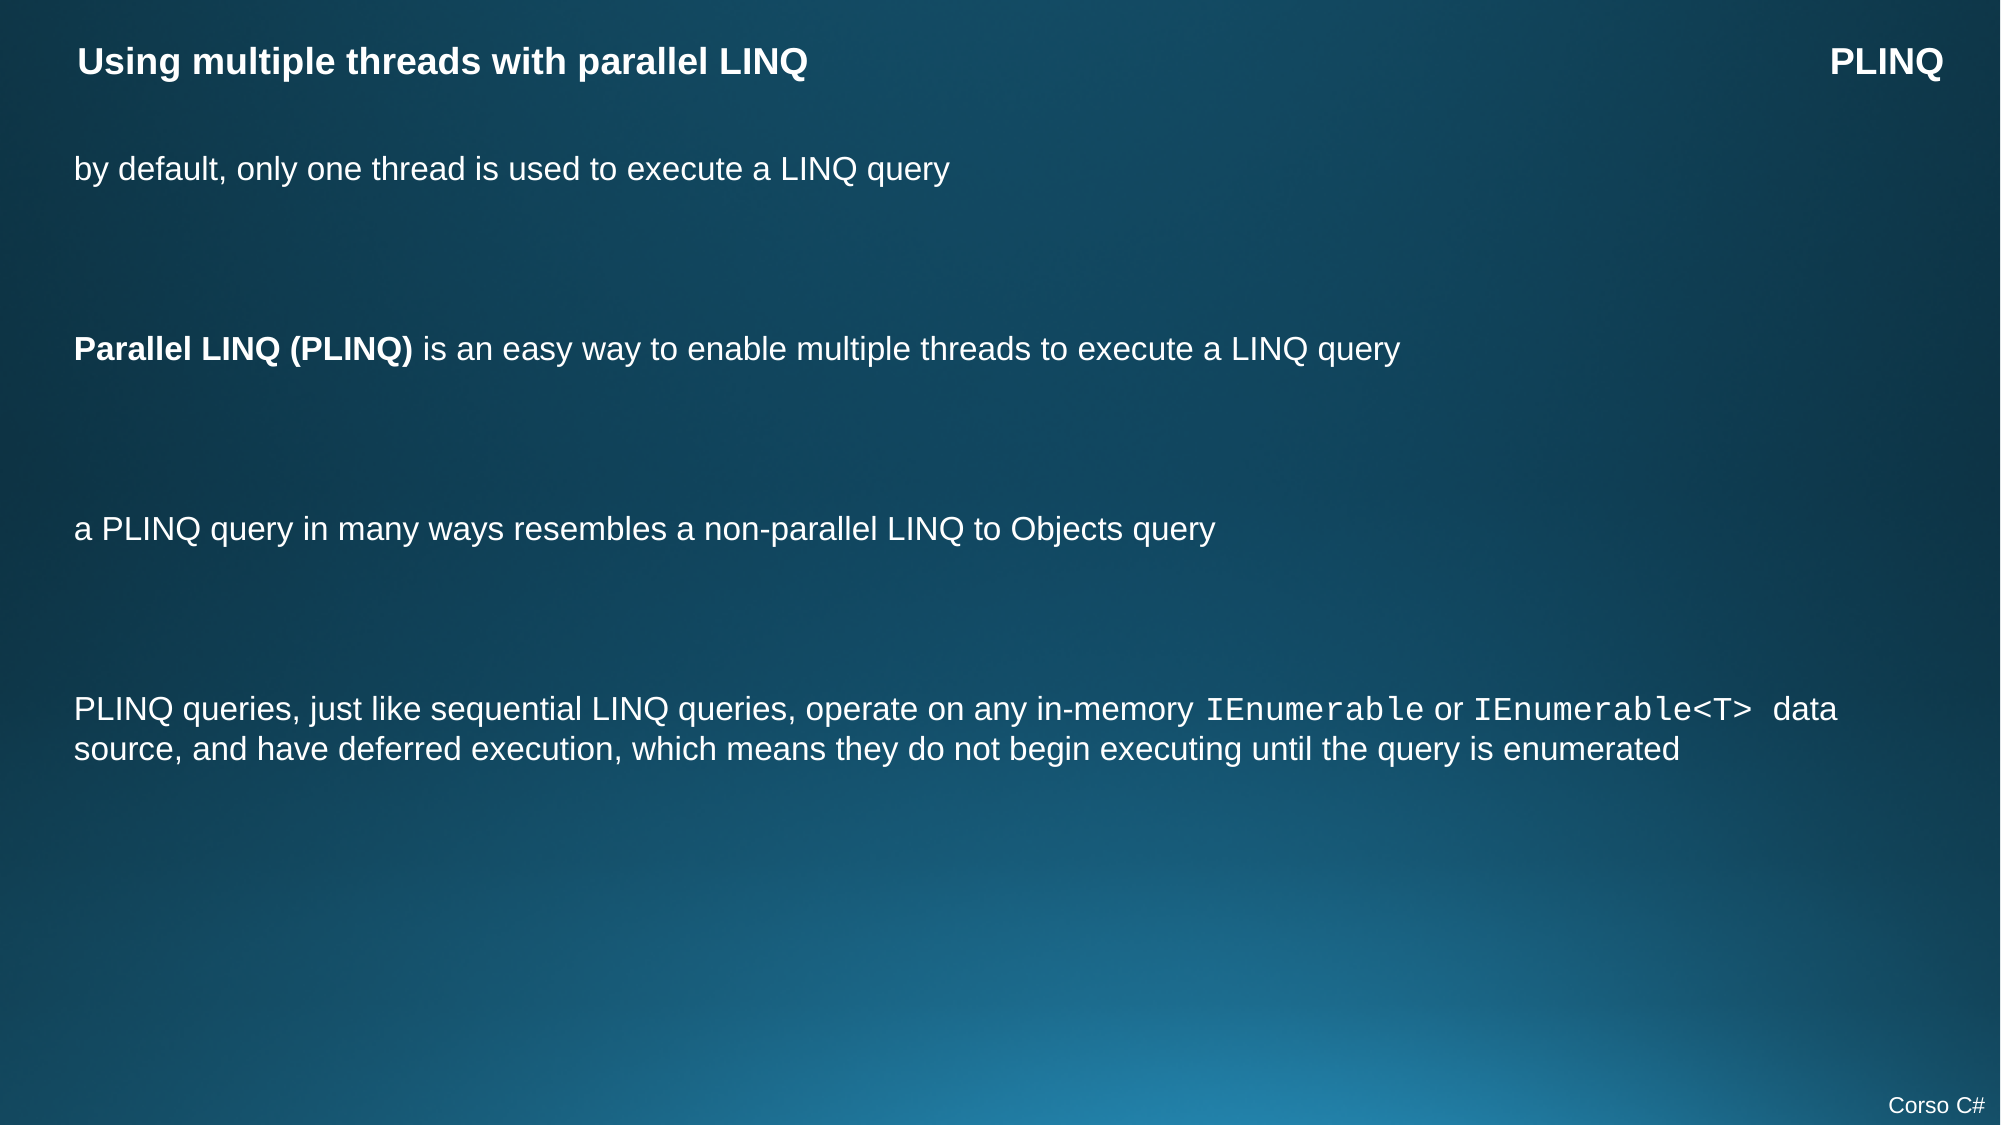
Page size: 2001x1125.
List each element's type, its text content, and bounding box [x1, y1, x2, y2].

text_box Using multiple threads with parallel LINQ [62, 29, 825, 89]
text_box by default, only one thread is used to execute a LINQ query Parallel LINQ (PLINQ) is an easy way to enable multiple threads to execute a LINQ query a PLINQ query in many ways resembles a non-parallel LINQ to Objects query PLINQ queries, just like sequential LINQ queries, operate on any in-memory IEnumerable or IEnumerable<T> data source, and have deferred execution, which means they do not begin executing until the query is enumerated [59, 140, 1938, 775]
text_box PLINQ [877, 29, 1960, 89]
picture [0, 0, 2001, 1125]
text_box Corso C# [0, 1083, 2000, 1125]
